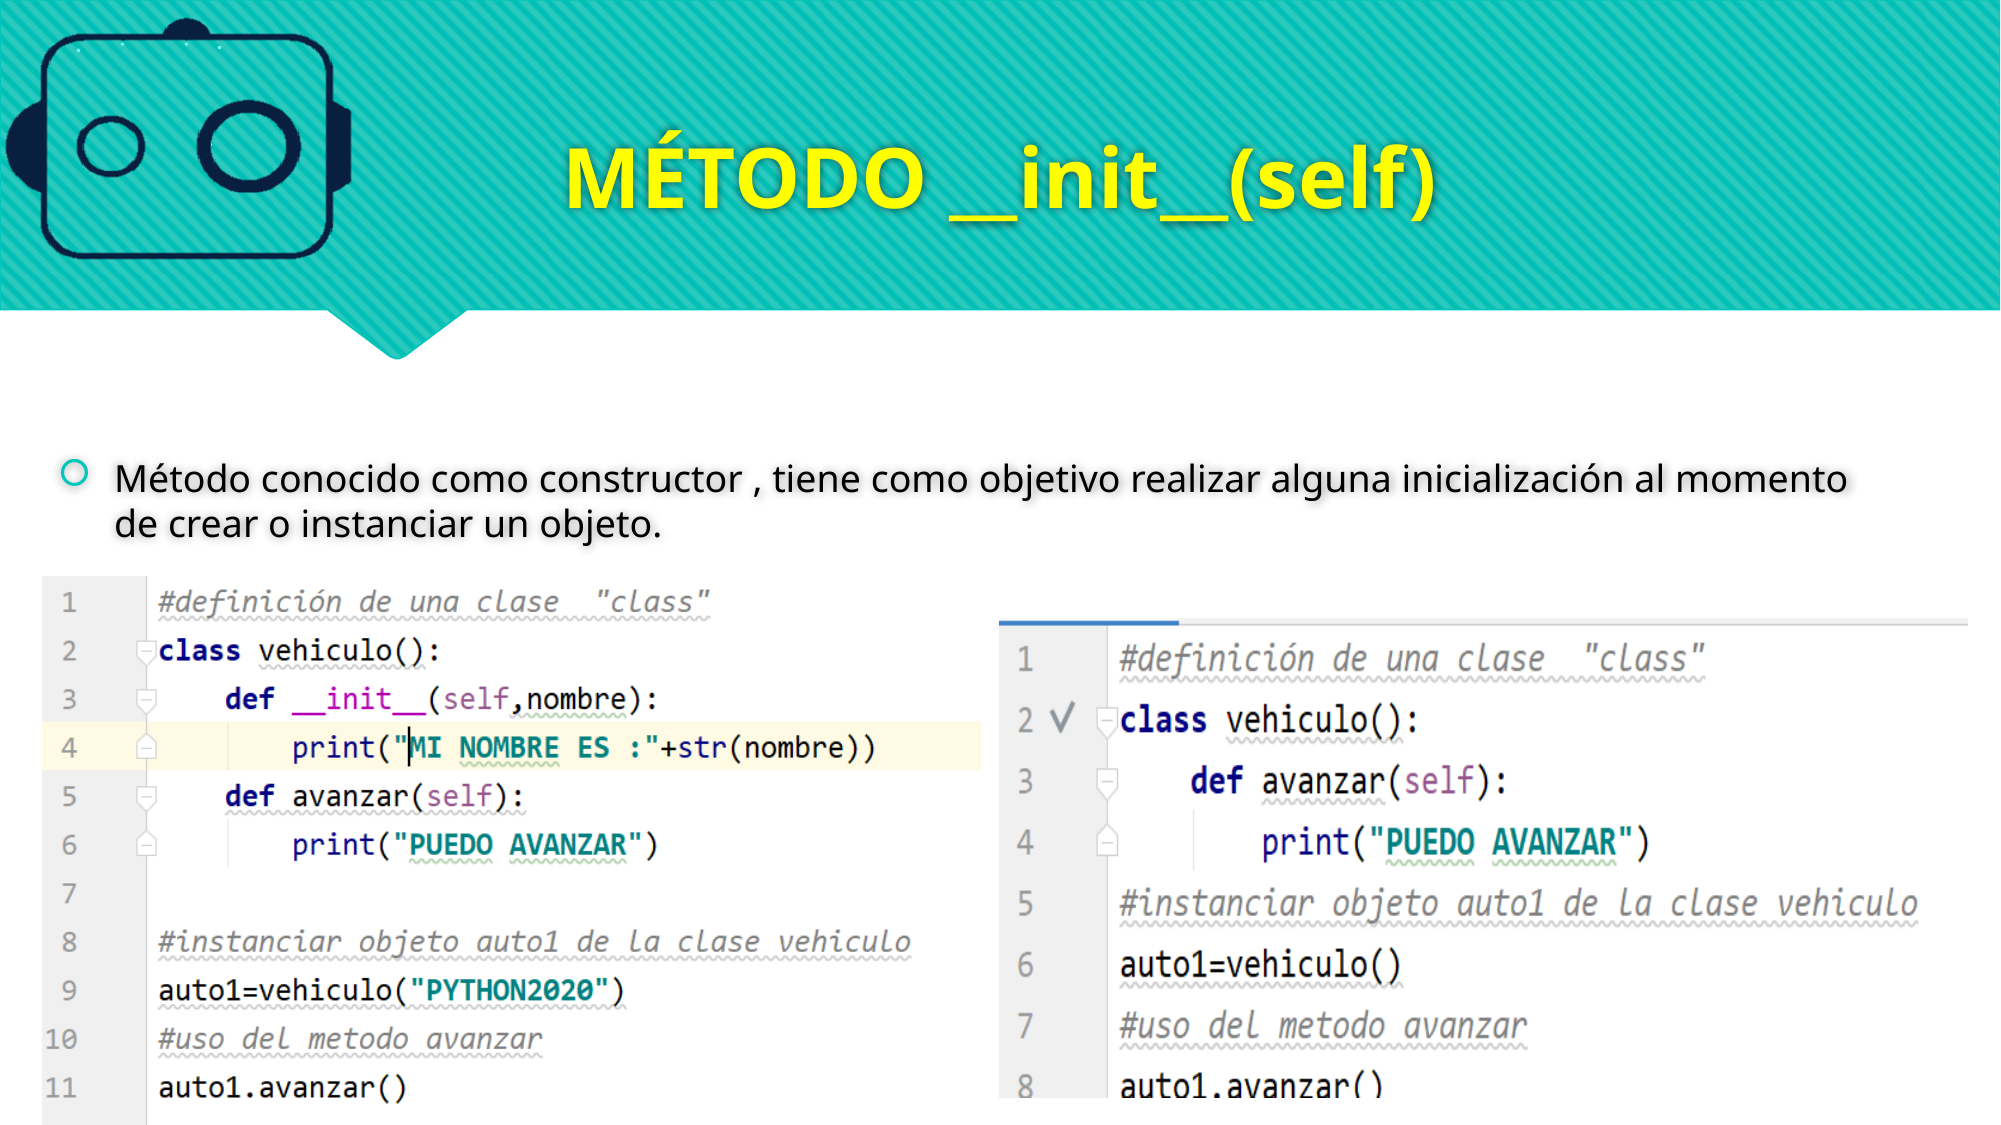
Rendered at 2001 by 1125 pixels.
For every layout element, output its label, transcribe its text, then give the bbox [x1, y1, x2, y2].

picture [999, 618, 1968, 1098]
list Método conocido como constructor , tiene como objetivo realizar alguna inicialización al momento de crear o instanciar un objeto. [42, 293, 1866, 1098]
title MÉTODO __init__(self) [397, 73, 1868, 233]
picture [0, 3, 397, 298]
picture [42, 576, 982, 1125]
